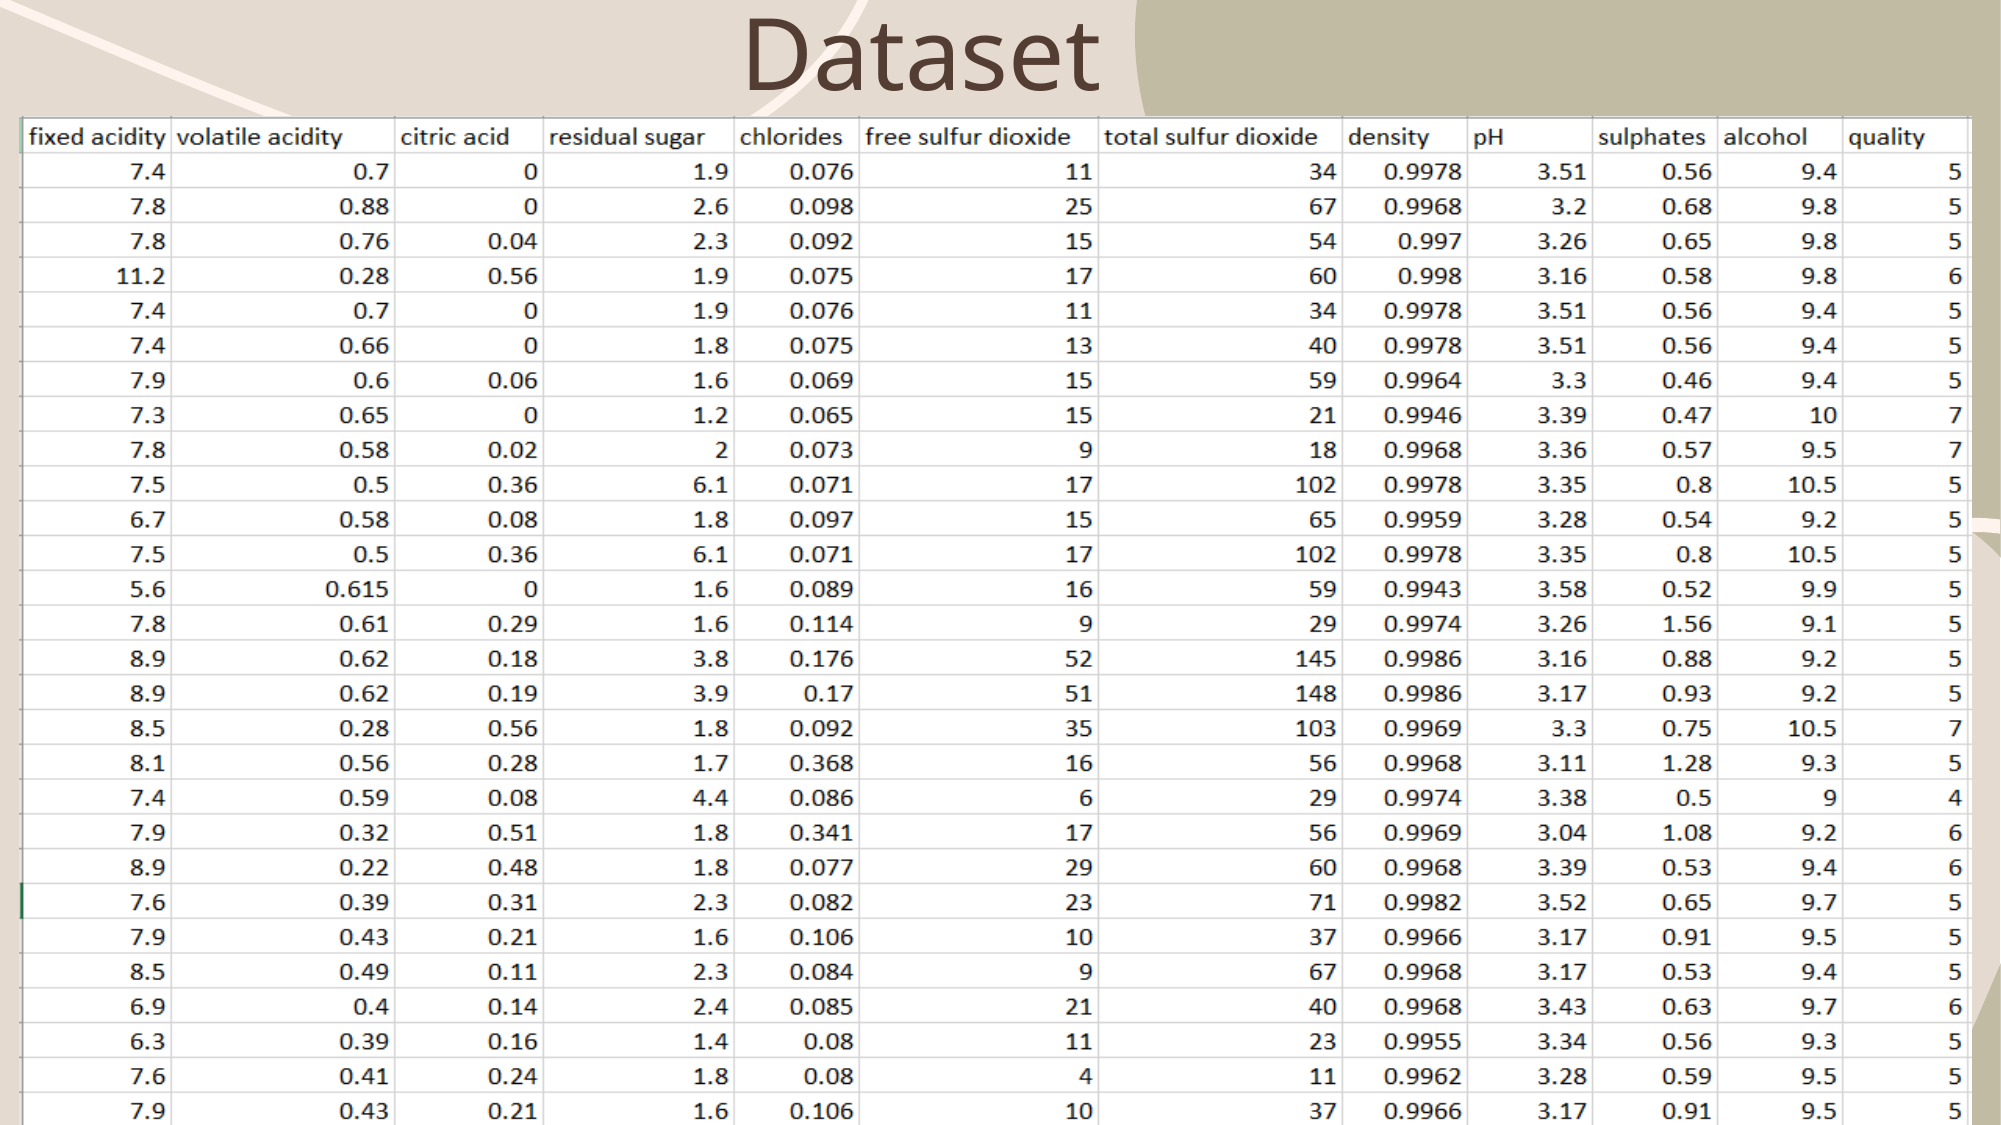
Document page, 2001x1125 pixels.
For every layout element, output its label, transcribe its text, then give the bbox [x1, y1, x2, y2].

picture [19, 116, 1972, 1125]
title Dataset [725, 0, 1620, 116]
